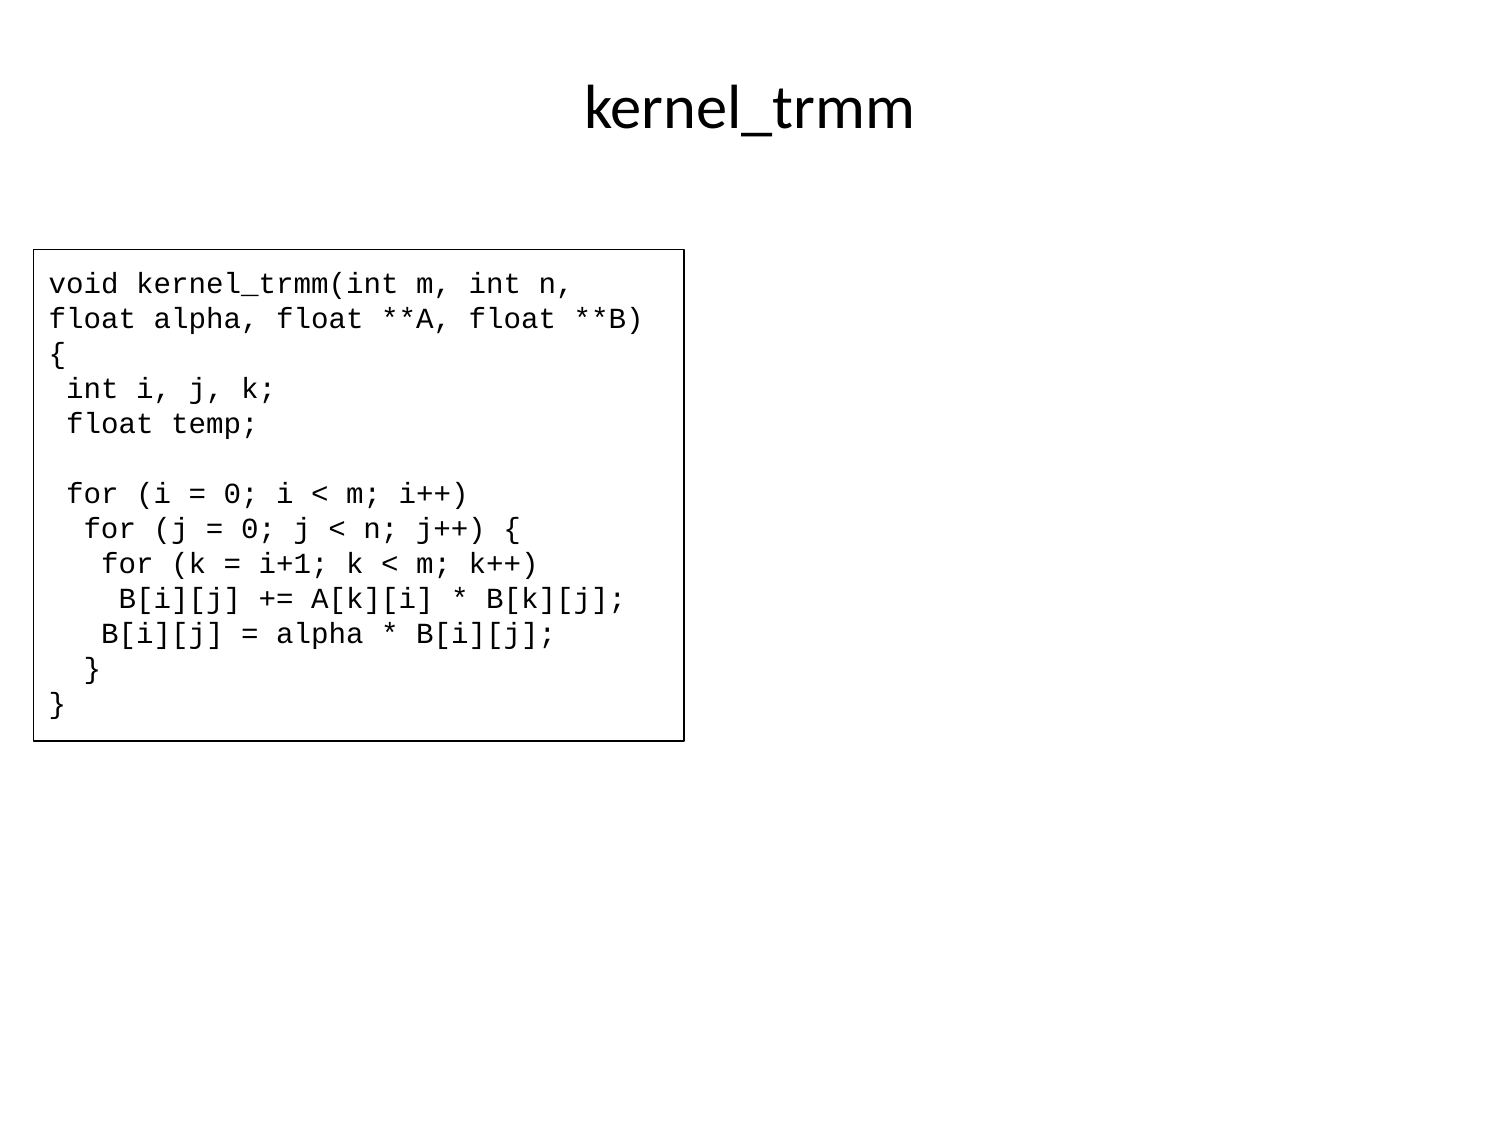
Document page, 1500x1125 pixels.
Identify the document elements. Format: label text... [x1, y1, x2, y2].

text_box void kernel_trmm(int m, int n, float alpha, float **A, float **B) { int i, j, k; float temp; for (i = 0; i < m; i++) for (j = 0; j < n; j++) { for (k = i+1; k < m; k++) B[i][j] += A[k][i] * B[k][j]; B[i][j] = alpha * B[i][j]; } } [33, 249, 685, 742]
title kernel_trmm [75, 45, 1425, 163]
